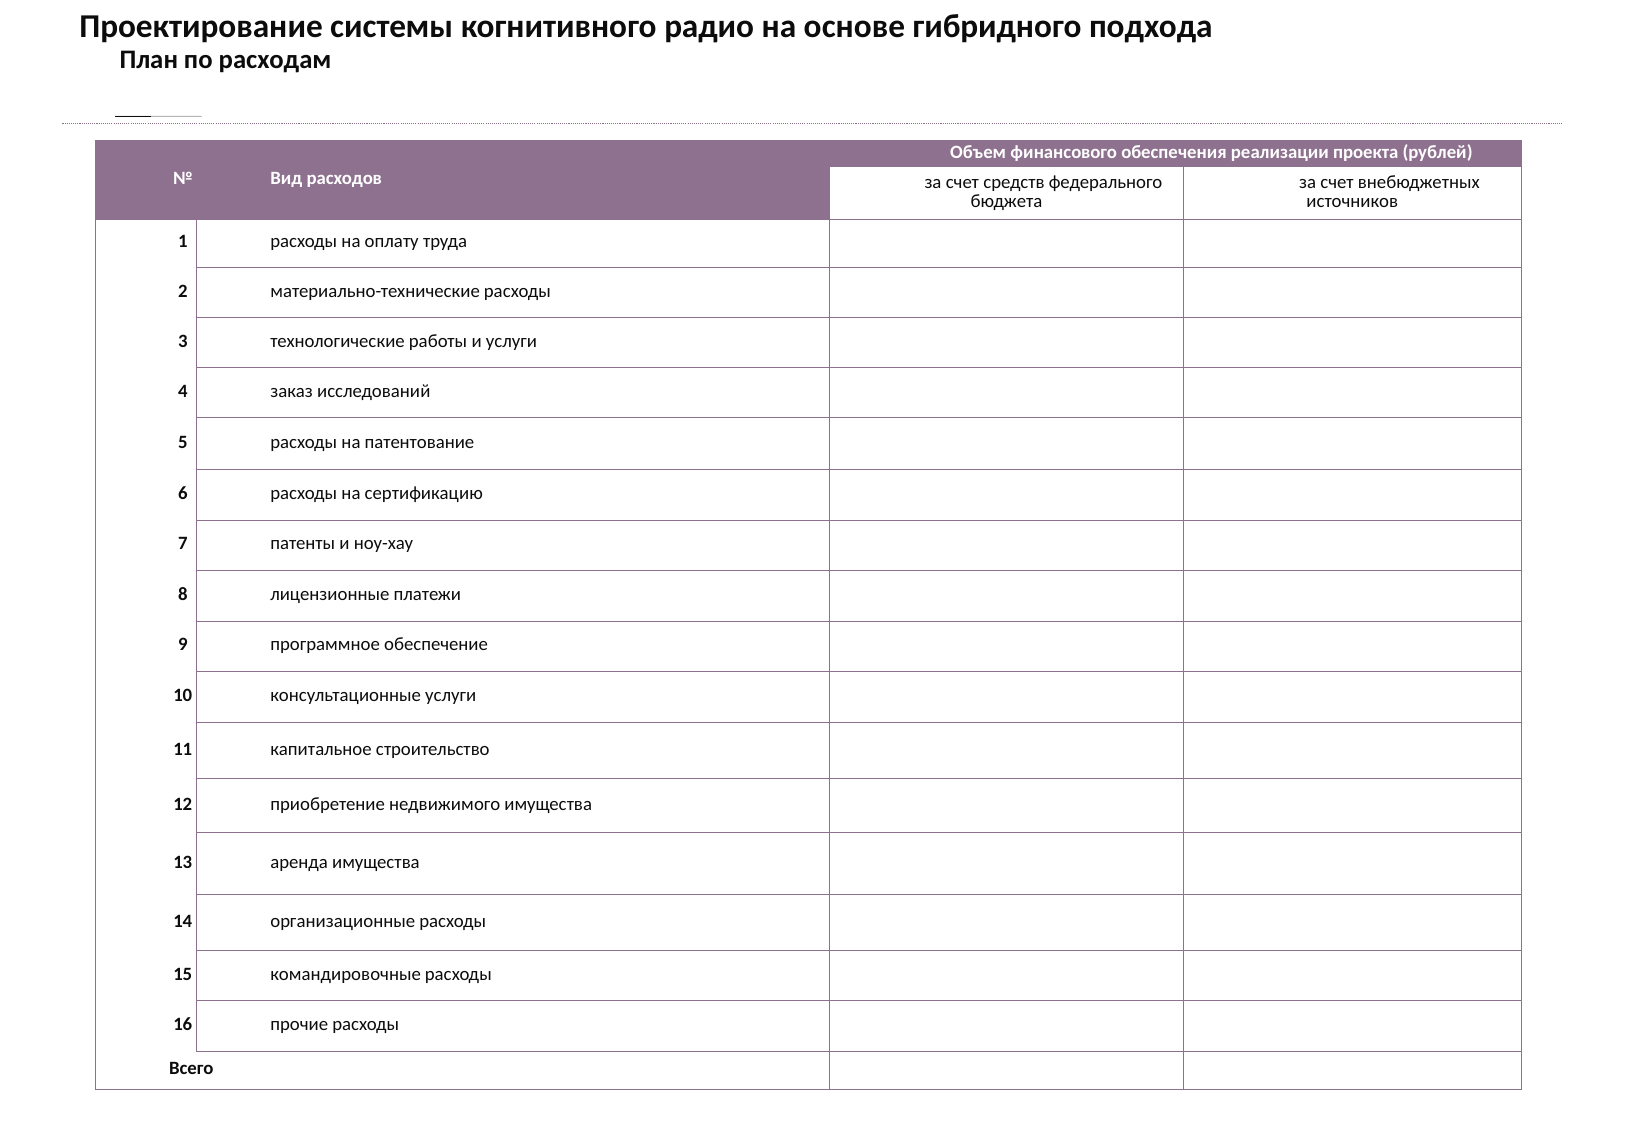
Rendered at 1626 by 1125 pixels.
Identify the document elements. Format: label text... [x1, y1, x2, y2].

table_cell [830, 418, 1183, 469]
table_cell за счет средств федерального бюджета [830, 167, 1183, 219]
table_cell прочие расходы [197, 1001, 829, 1051]
table_cell приобретение недвижимого имущества [197, 779, 829, 832]
table_cell организационные расходы [197, 895, 829, 950]
table_cell консультационные услуги [197, 672, 829, 722]
table_cell [1184, 1001, 1521, 1051]
table_cell лицензионные платежи [197, 571, 829, 621]
table_cell [1184, 951, 1521, 1000]
text_box Проектирование системы когнитивного радио на основе гибридного подхода [64, 0, 1230, 52]
table_cell заказ исследований [197, 368, 829, 417]
table_cell 5 [96, 418, 196, 469]
table_cell материально-технические расходы [197, 268, 829, 317]
table_cell 13 [96, 832, 196, 895]
table_cell 12 [96, 779, 196, 832]
table_cell [1184, 833, 1521, 894]
table_cell 3 [96, 318, 196, 368]
table_cell [1184, 521, 1521, 570]
table_cell [830, 951, 1183, 1000]
table_cell командировочные расходы [197, 951, 829, 1000]
table_cell расходы на сертификацию [197, 470, 829, 520]
table_cell [1184, 368, 1521, 417]
table_cell [1184, 622, 1521, 671]
table_cell за счет внебюджетных источников [1184, 167, 1521, 219]
table_header Объем финансового обеспечения реализации проекта (рублей) [829, 141, 1521, 166]
table_cell 10 [96, 671, 196, 723]
table_cell [830, 368, 1183, 417]
table_header Вид расходов [197, 141, 829, 220]
table_cell [830, 571, 1183, 621]
table_cell [830, 220, 1183, 267]
table_cell [1184, 723, 1521, 778]
table_cell капитальное строительство [197, 723, 829, 778]
table_cell [830, 672, 1183, 722]
table_cell [830, 895, 1183, 950]
table_cell [830, 318, 1183, 367]
table_cell [1184, 418, 1521, 469]
table_cell [1184, 220, 1521, 267]
table_cell расходы на патентование [197, 418, 829, 469]
table_cell [1184, 571, 1521, 621]
table_cell [1184, 895, 1521, 950]
table_cell [830, 833, 1183, 894]
table_cell 16 [96, 1001, 196, 1051]
table_cell 1 [96, 220, 196, 267]
table_cell 4 [96, 368, 196, 418]
table_cell [830, 521, 1183, 570]
table_cell 15 [96, 950, 196, 1001]
table_cell [1184, 1052, 1521, 1089]
table_cell 9 [96, 621, 196, 671]
table_cell Всего [96, 1051, 829, 1089]
table_cell [830, 1052, 1183, 1089]
table_cell 6 [96, 469, 196, 520]
table_cell 2 [96, 267, 196, 318]
table_cell [830, 622, 1183, 671]
table_cell [1184, 318, 1521, 367]
table_cell 7 [96, 520, 196, 571]
table_cell [830, 268, 1183, 317]
text_box План по расходам [104, 52, 347, 81]
table_cell 8 [96, 571, 196, 621]
table_cell 14 [96, 895, 196, 950]
table_cell [830, 723, 1183, 778]
table_cell аренда имущества [197, 833, 829, 894]
table_cell технологические работы и услуги [197, 318, 829, 367]
table_cell [830, 779, 1183, 832]
table_cell [1184, 470, 1521, 520]
table_cell [1184, 268, 1521, 317]
table_cell [1184, 672, 1521, 722]
table_cell 11 [96, 723, 196, 779]
table_cell патенты и ноу-хау [197, 521, 829, 570]
table_cell [830, 470, 1183, 520]
text_box [171, 174, 202, 222]
table_cell расходы на оплату труда [197, 220, 829, 267]
table_cell программное обеспечение [197, 622, 829, 671]
table_header № [96, 141, 197, 220]
table_cell [830, 1001, 1183, 1051]
table_cell [1184, 779, 1521, 832]
